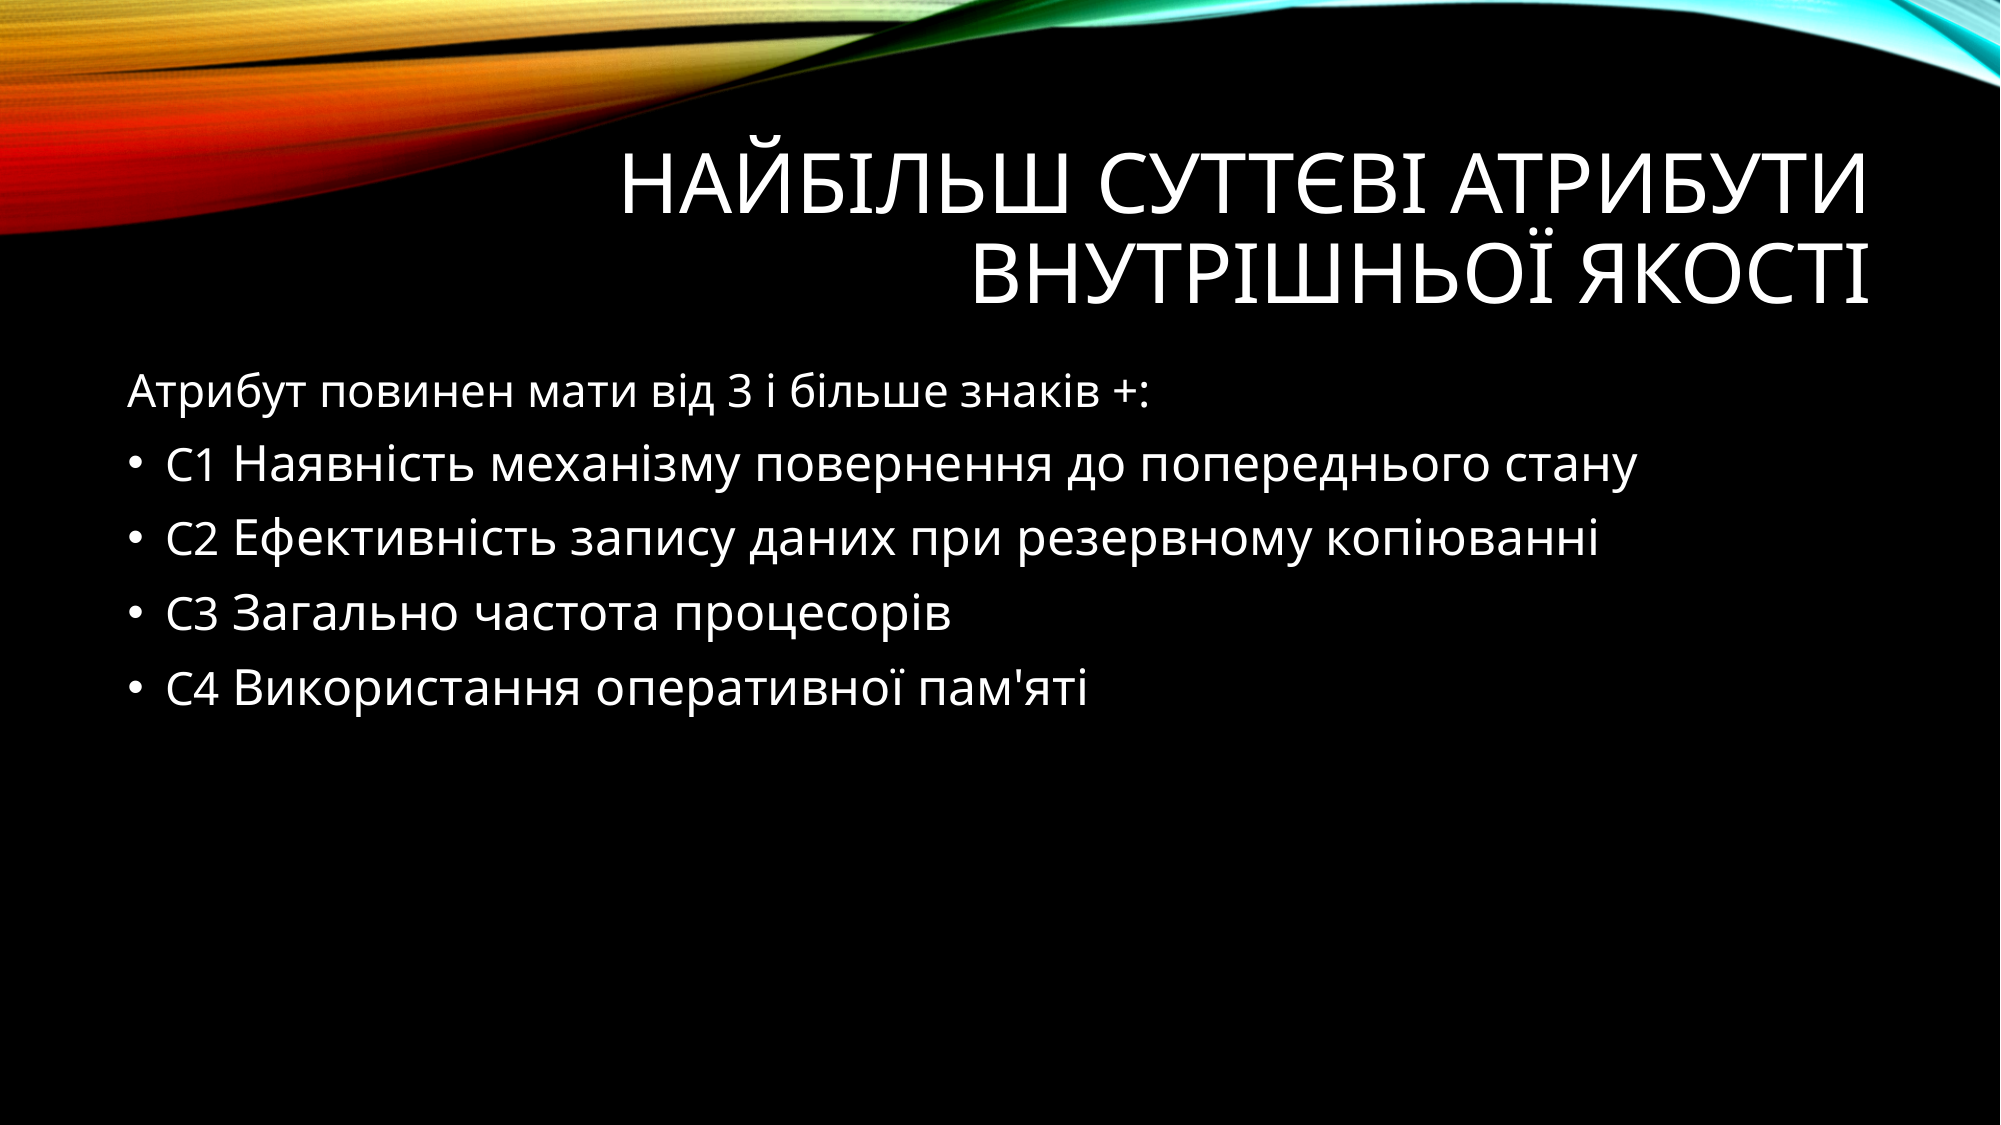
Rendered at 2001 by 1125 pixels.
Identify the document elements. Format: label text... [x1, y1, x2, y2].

list Атрибут повинен мати від 3 і більше знаків +: С1 Наявність механізму повернення до попереднього стану С2 Ефективність запису даних при резервному копіюванні С3 Загально частота процесорів С4 Використання оперативної пам'яті [112, 360, 1888, 1021]
title Найбільш суттєві атрибути внутрішньої якості [474, 125, 1888, 338]
picture [0, 0, 2000, 237]
